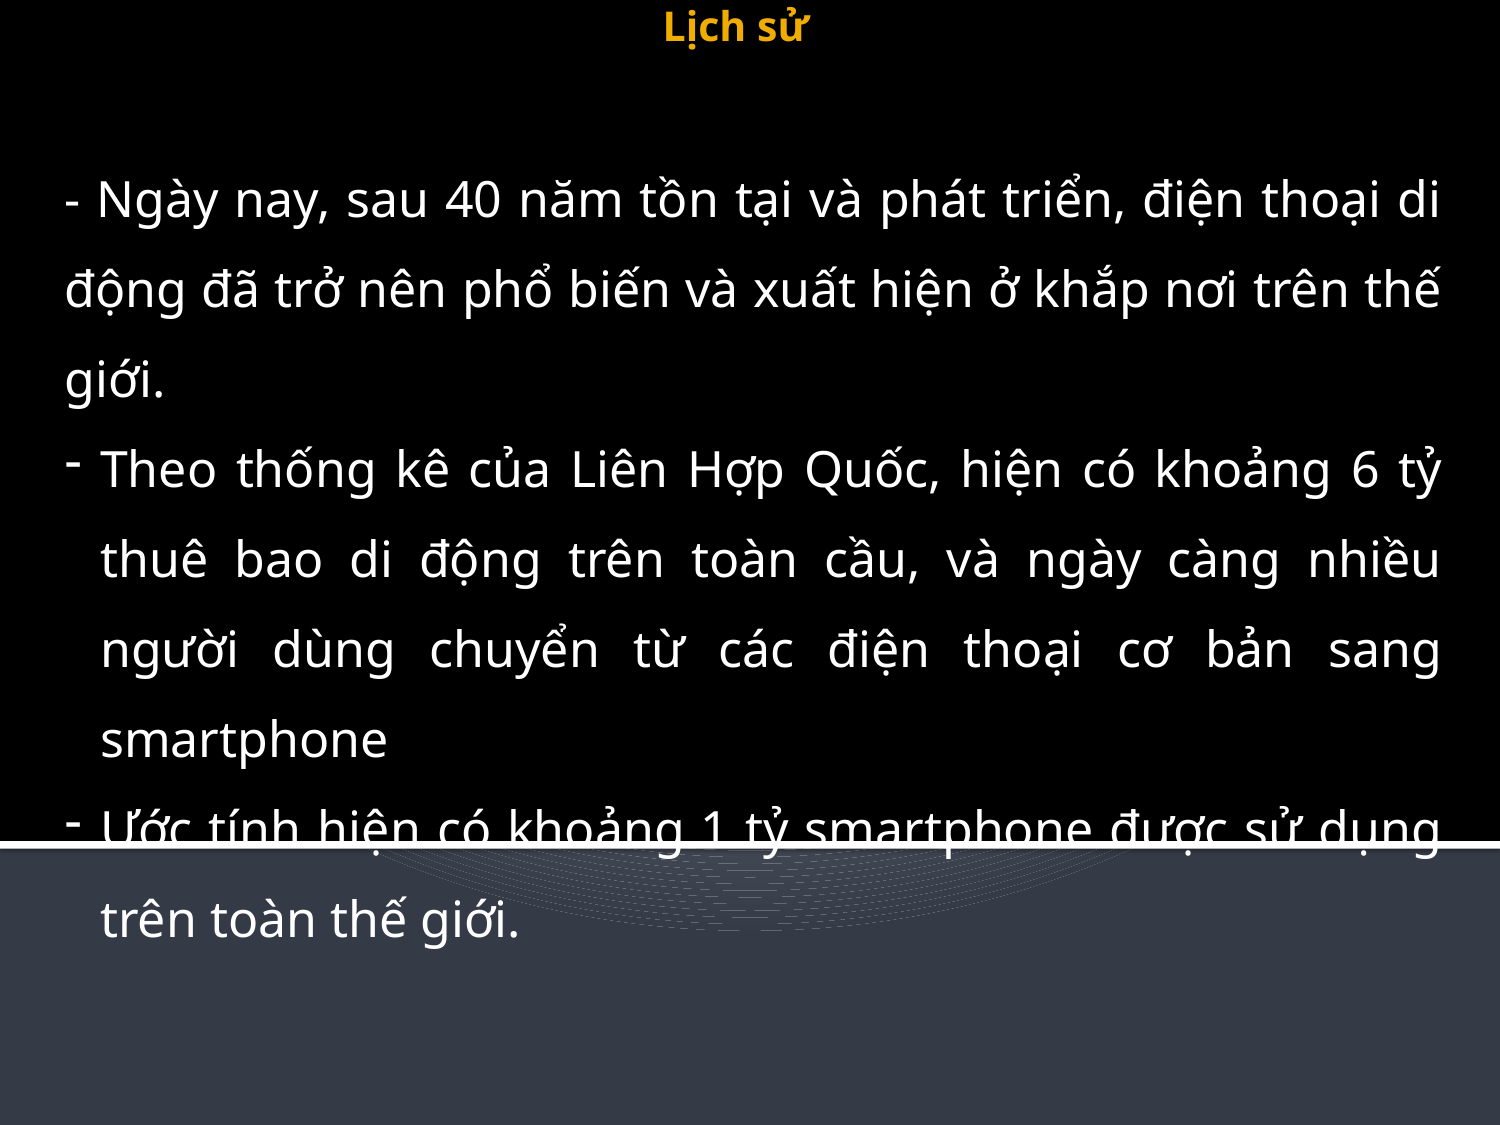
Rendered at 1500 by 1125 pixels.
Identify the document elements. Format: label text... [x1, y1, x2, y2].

title Lịch sử [75, 0, 1400, 100]
text_box - Ngày nay, sau 40 năm tồn tại và phát triển, điện thoại di động đã trở nên phổ biến và xuất hiện ở khắp nơi trên thế giới. Theo thống kê của Liên Hợp Quốc, hiện có khoảng 6 tỷ thuê bao di động trên toàn cầu, và ngày càng nhiều người dùng chuyển từ các điện thoại cơ bản sang smartphone Ước tính hiện có khoảng 1 tỷ smartphone được sử dụng trên toàn thế giới. [50, 137, 1450, 850]
